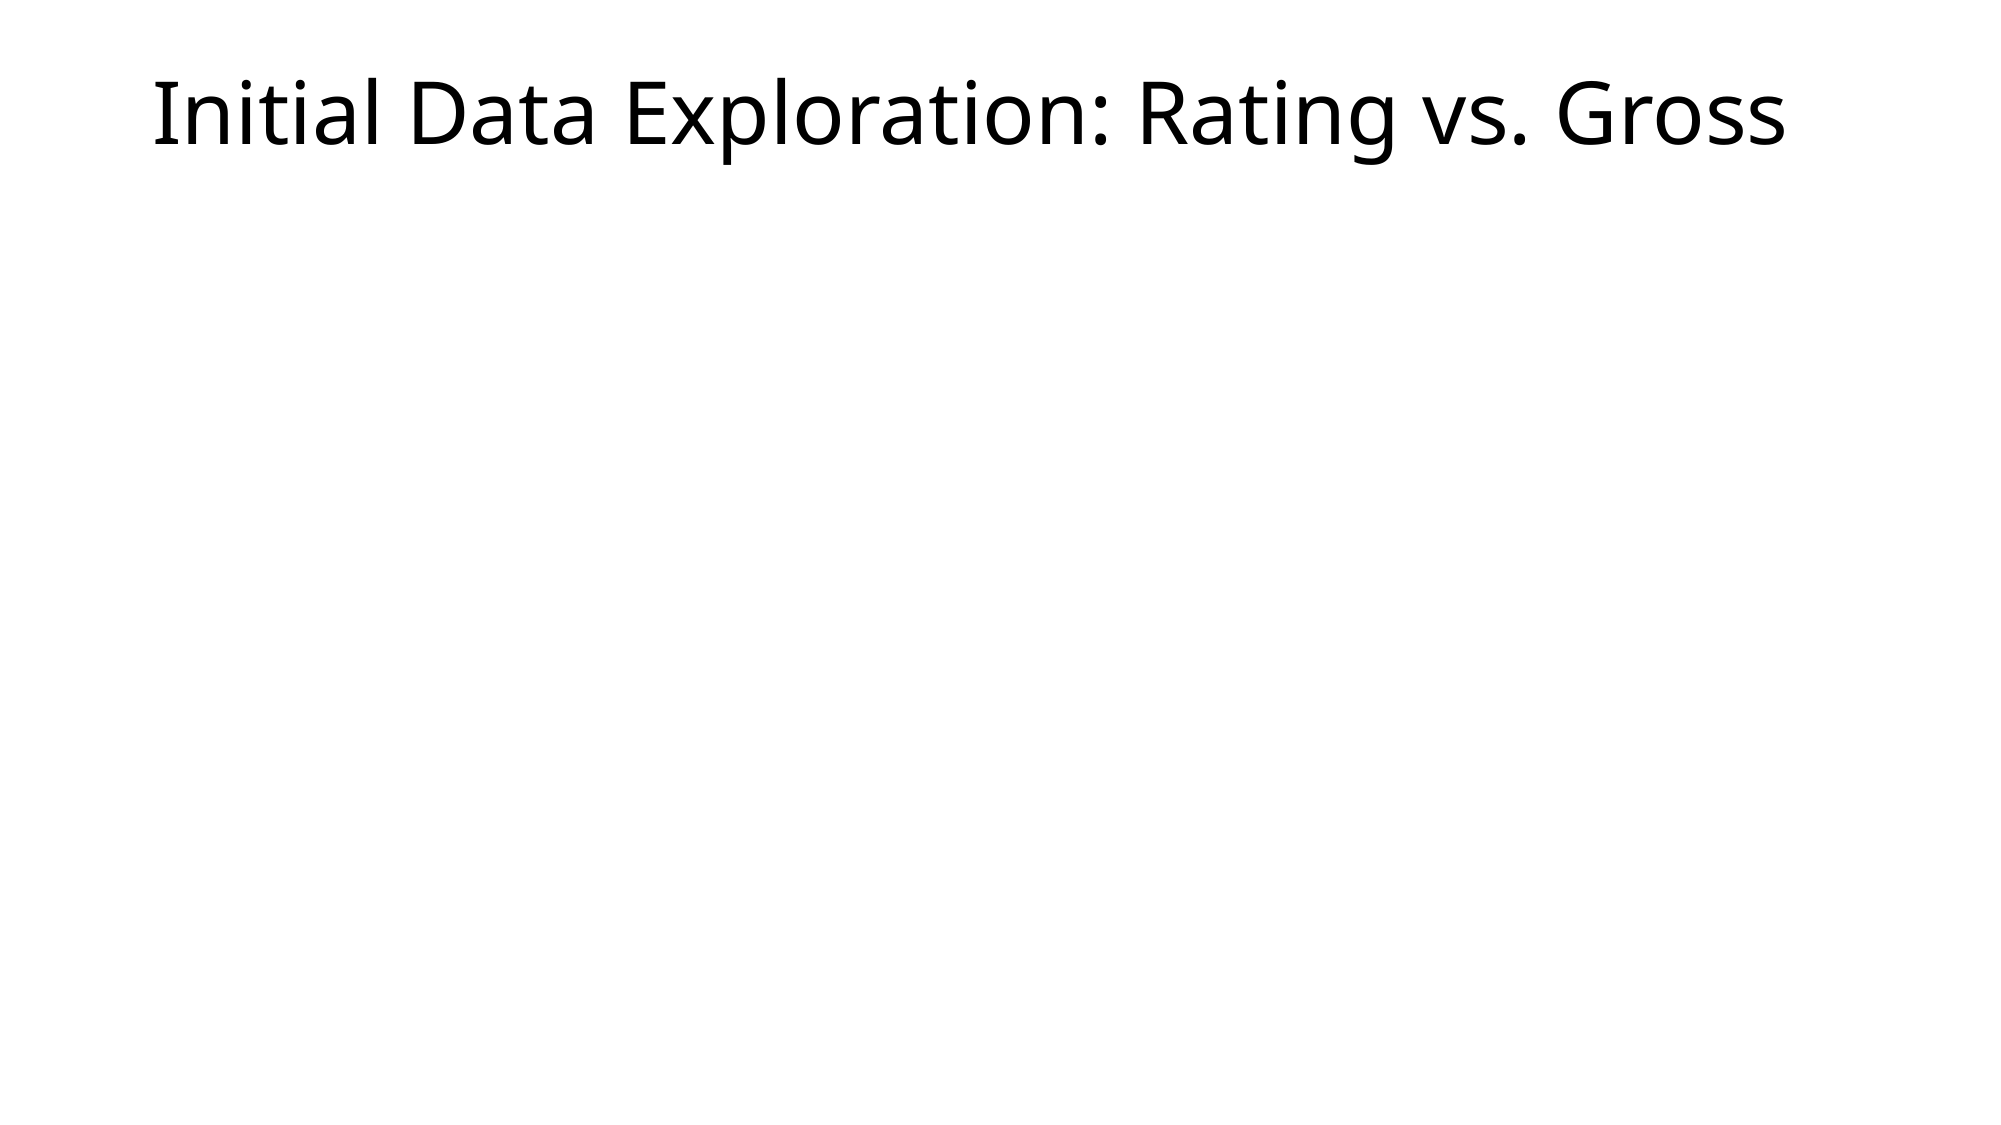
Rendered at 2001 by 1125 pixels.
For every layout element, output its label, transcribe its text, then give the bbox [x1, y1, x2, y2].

title Initial Data Exploration: Rating vs. Gross [137, 59, 1863, 278]
